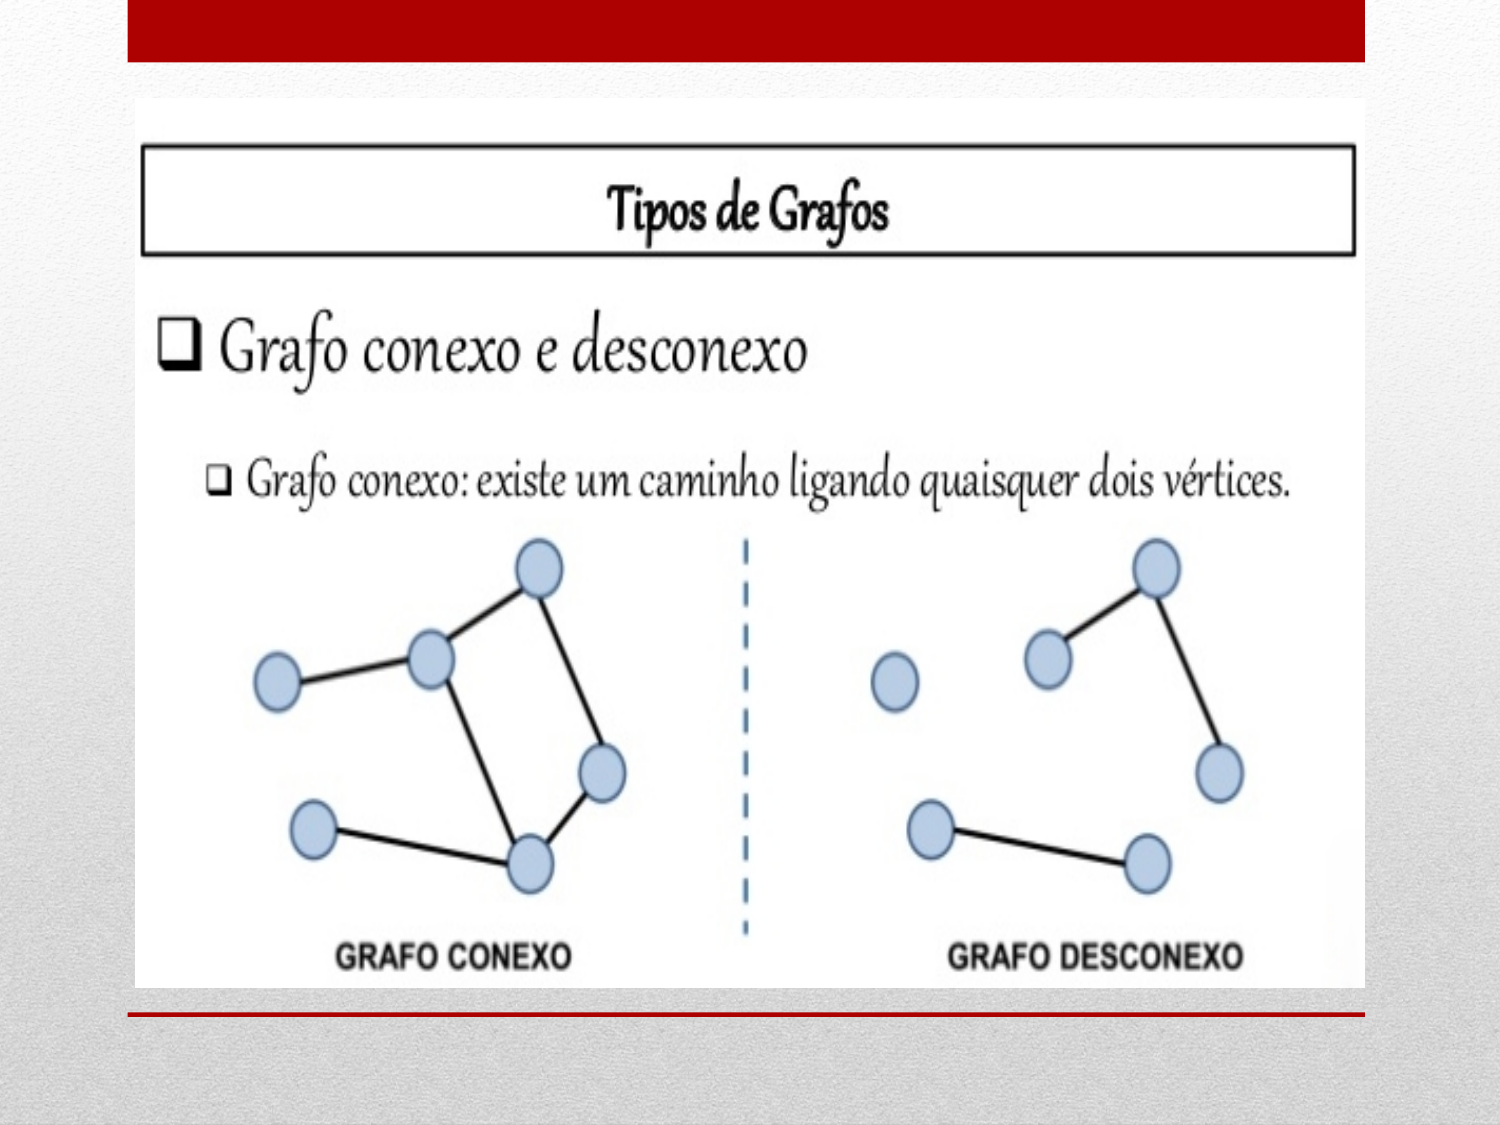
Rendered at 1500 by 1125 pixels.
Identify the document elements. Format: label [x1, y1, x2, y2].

picture [134, 97, 1365, 989]
